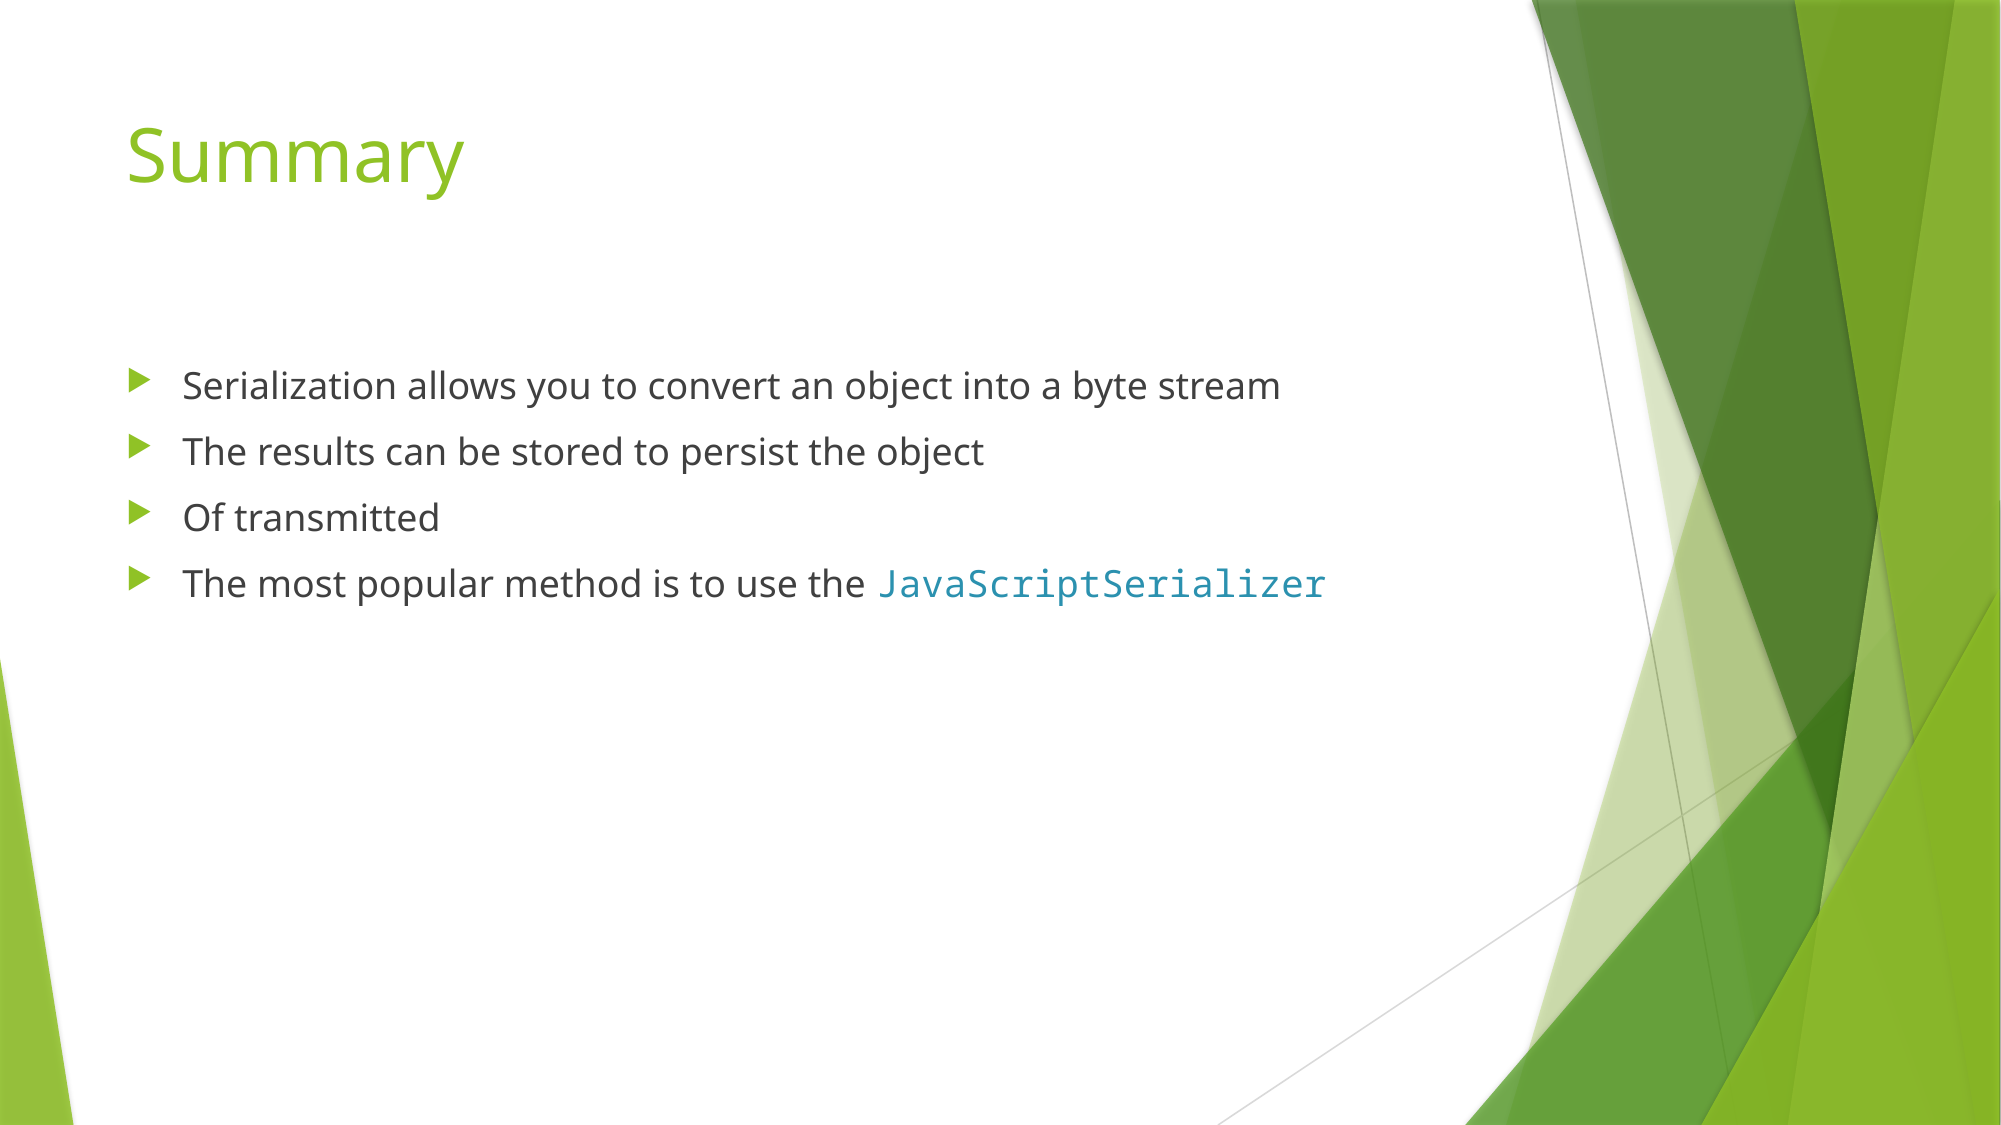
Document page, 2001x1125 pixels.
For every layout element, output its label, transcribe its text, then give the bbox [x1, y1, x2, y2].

list Serialization allows you to convert an object into a byte stream The results can be stored to persist the object Of transmitted The most popular method is to use the JavaScriptSerializer [111, 354, 1522, 992]
title Summary [111, 99, 1522, 317]
